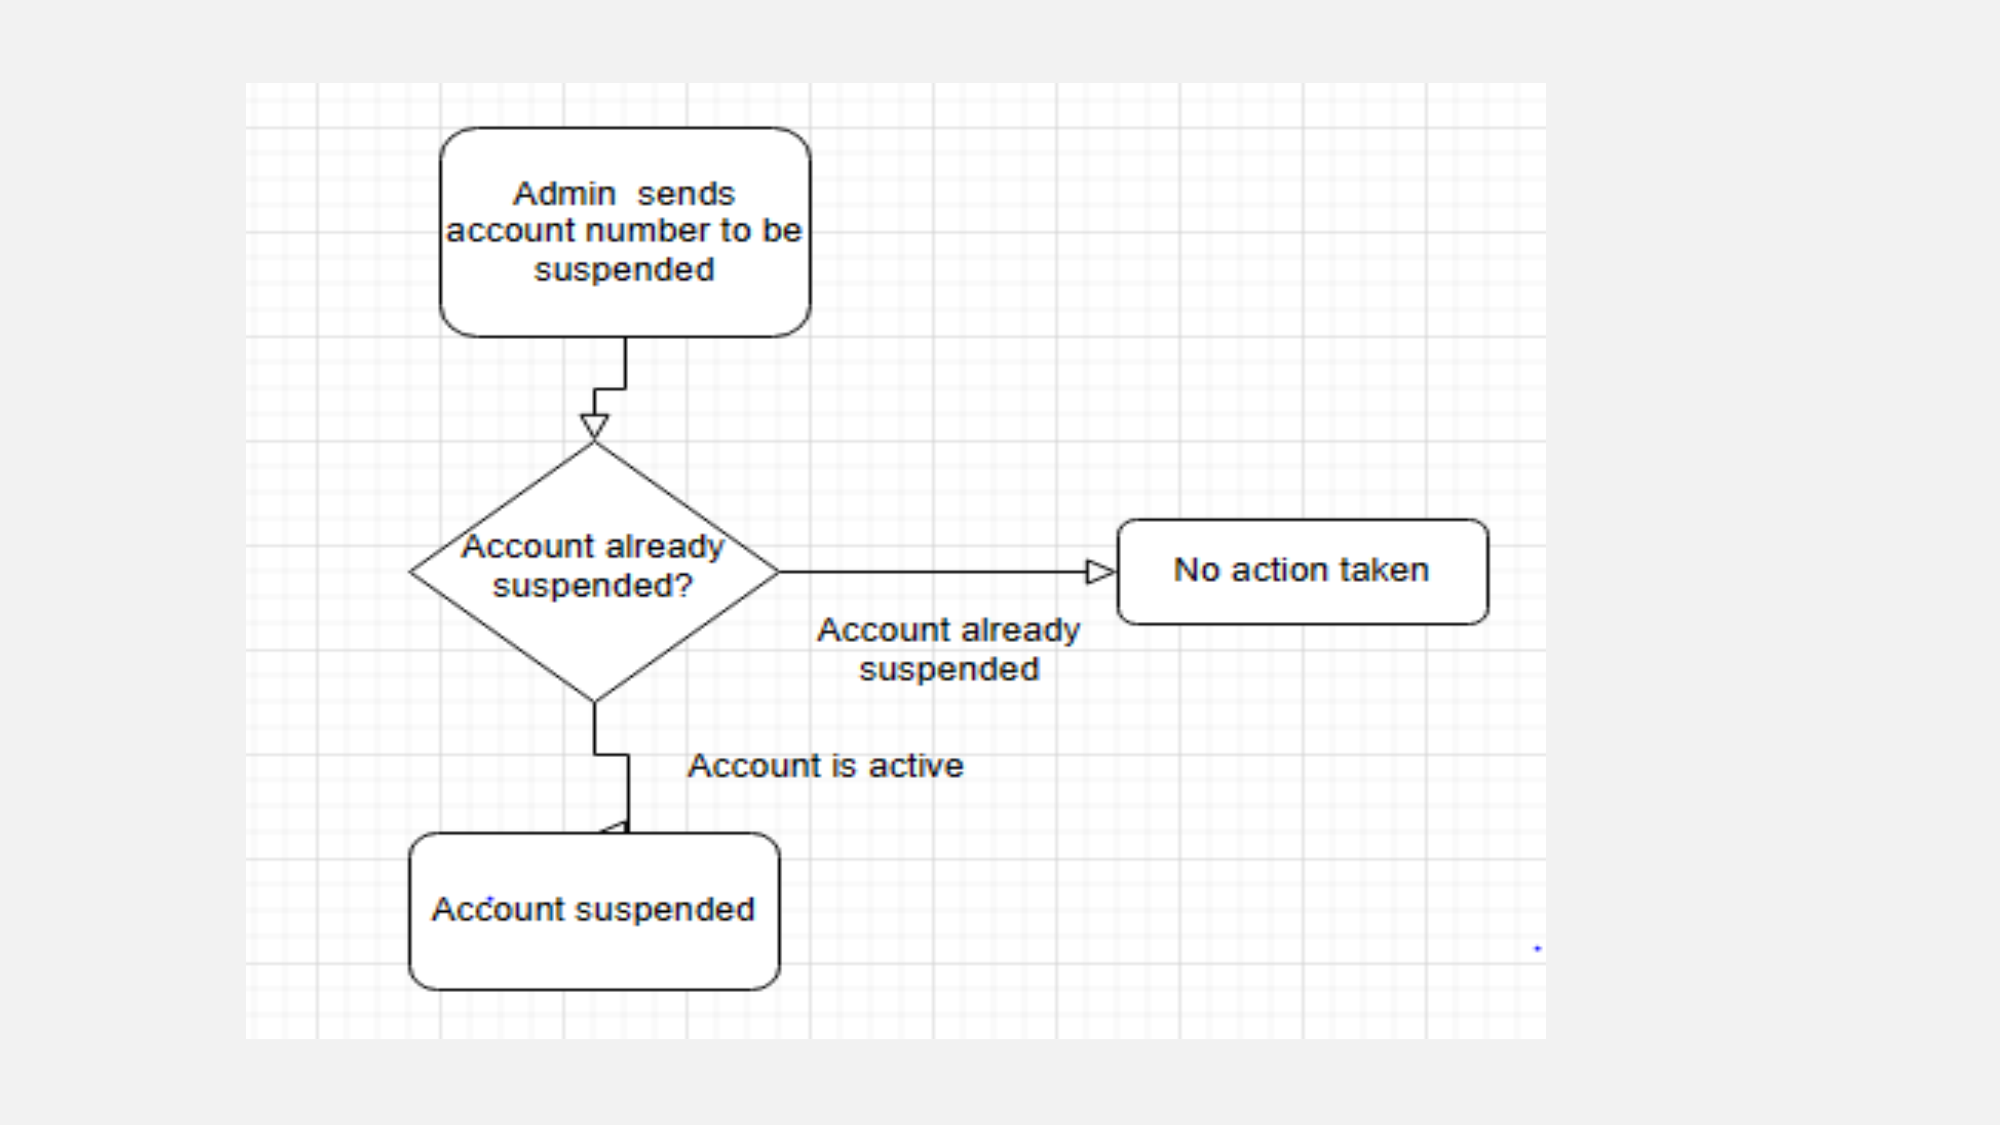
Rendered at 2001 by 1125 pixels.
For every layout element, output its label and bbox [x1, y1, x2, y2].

picture [246, 82, 1546, 1039]
